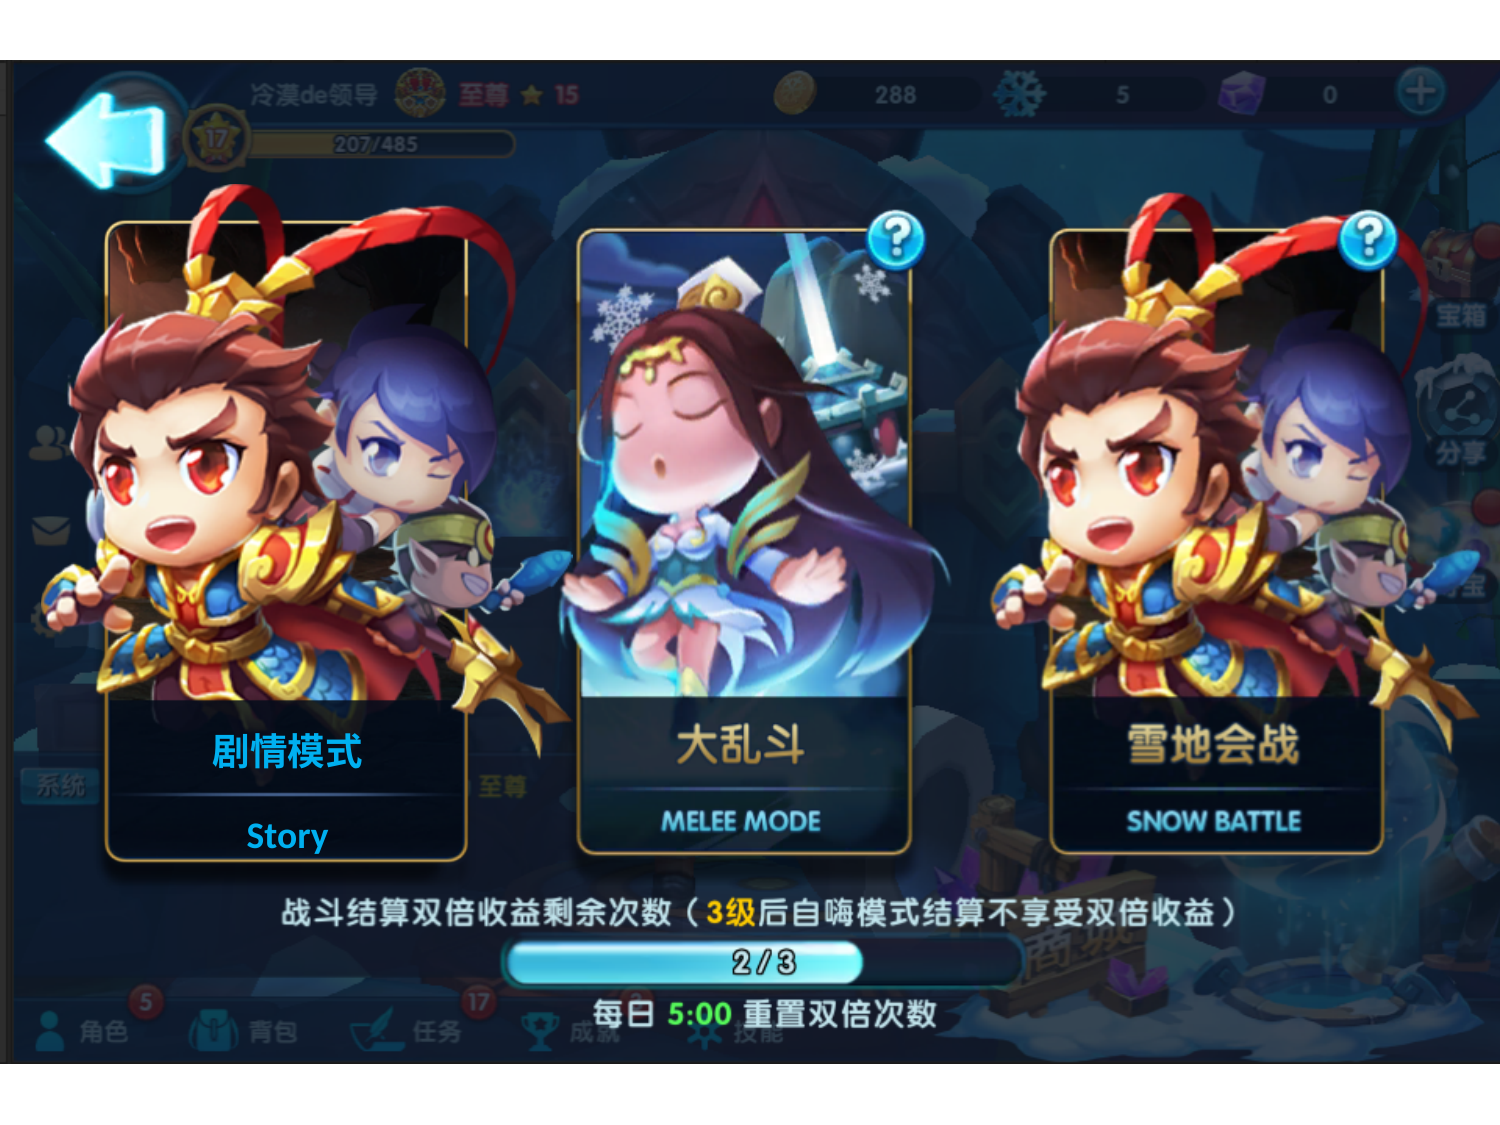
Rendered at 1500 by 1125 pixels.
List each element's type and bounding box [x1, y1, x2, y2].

picture [0, 60, 1500, 1065]
